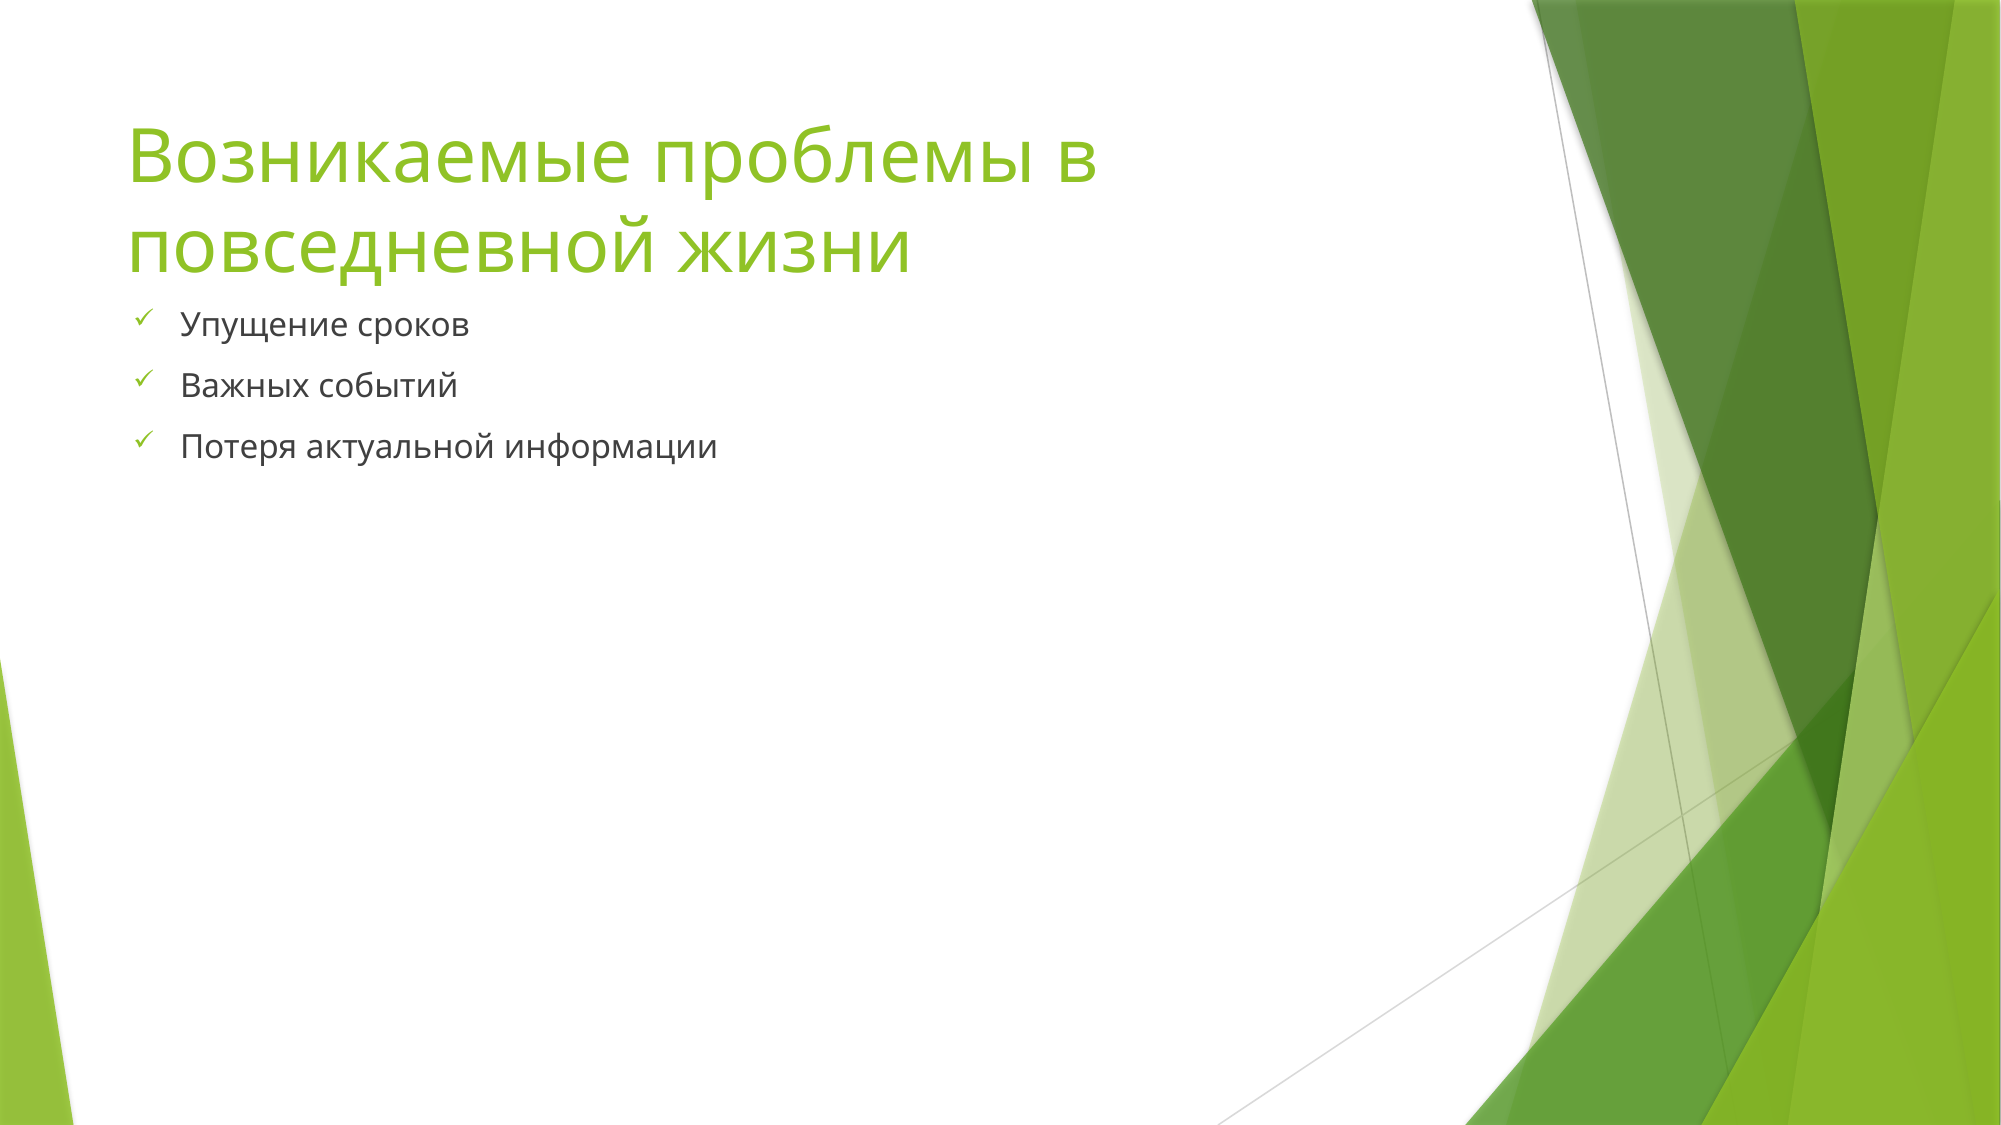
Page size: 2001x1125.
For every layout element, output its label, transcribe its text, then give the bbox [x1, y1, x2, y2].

title Возникаемые проблемы в повседневной жизни [111, 99, 1522, 317]
list Упущение сроков Важных событий Потеря актуальной информации [43, 230, 1454, 478]
